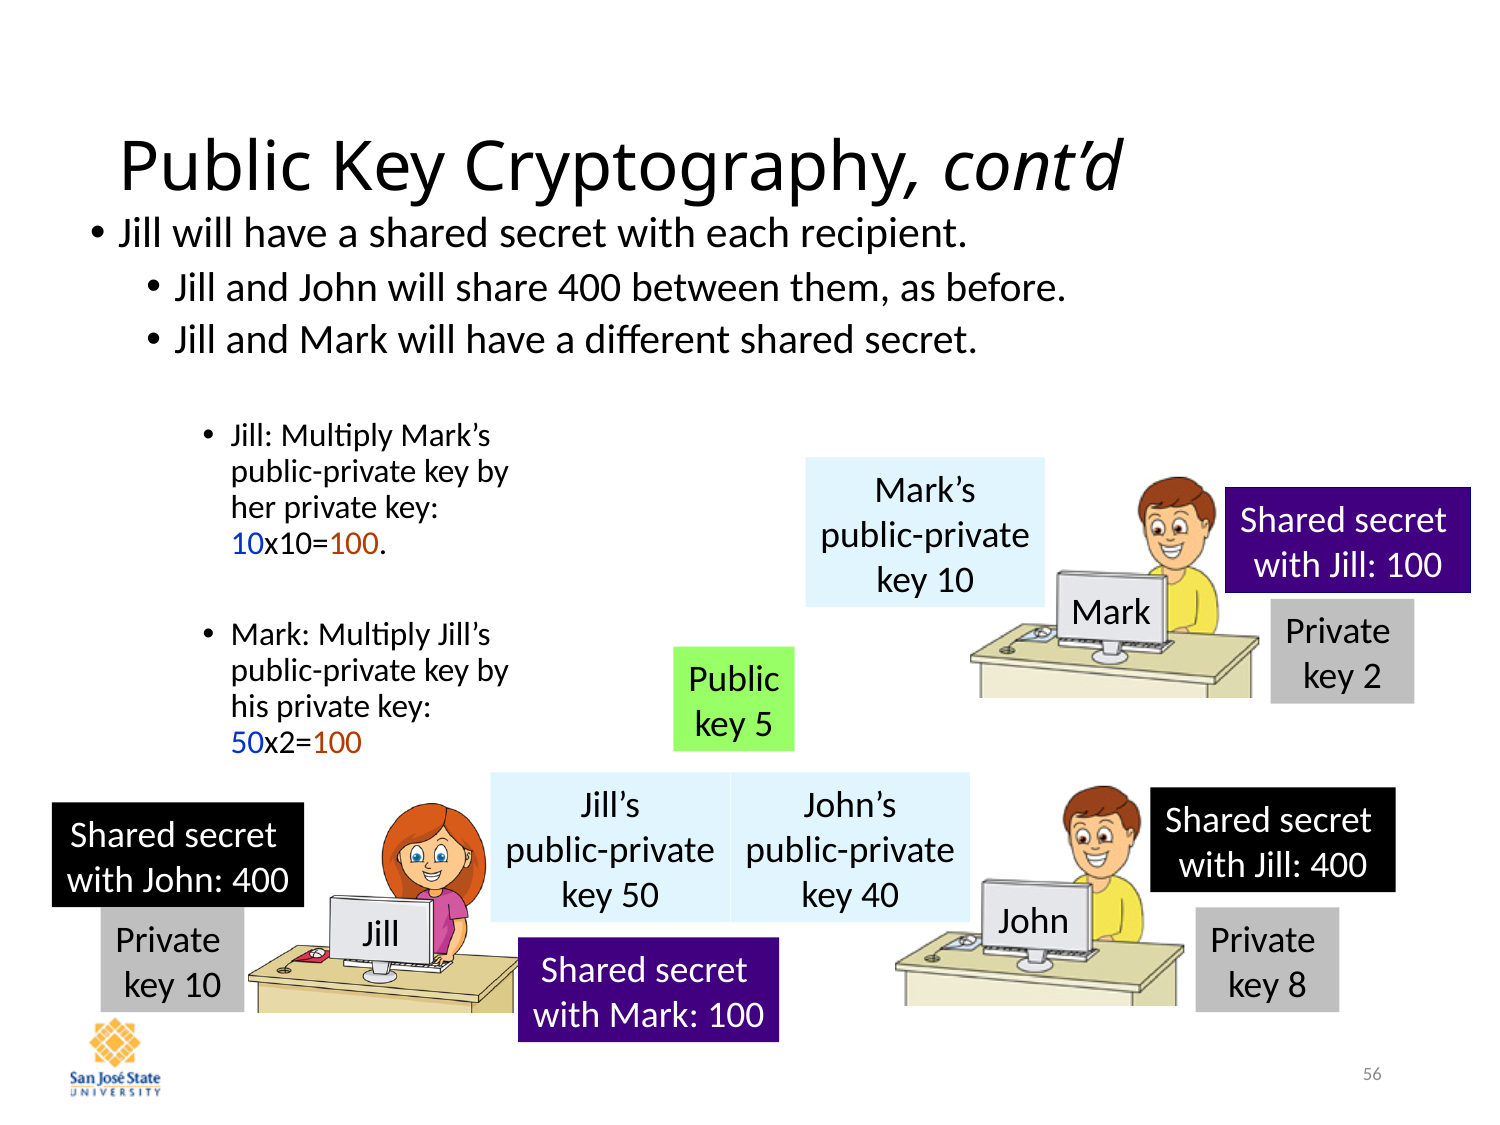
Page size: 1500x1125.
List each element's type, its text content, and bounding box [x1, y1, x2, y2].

text_box Shared secret with Jill: 400 [1193, 787, 1396, 893]
text_box Private key 10 [100, 908, 239, 1013]
text_box Shared secret with Mark: 100 [518, 937, 780, 1043]
slide_number 56 [1059, 1042, 1397, 1103]
text_box Shared secret with Jill: 100 [1268, 487, 1471, 593]
text_box John’s public-private key 40 [730, 772, 970, 923]
text_box Private key 8 [1195, 907, 1340, 1013]
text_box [884, 780, 1193, 1006]
text_box Jill’s public-private key 50 [490, 772, 730, 923]
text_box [239, 796, 525, 1013]
text_box Private key 2 [1270, 598, 1415, 704]
text_box Shared secret with John: 400 [51, 802, 239, 908]
picture [60, 1012, 166, 1112]
text_box Public key 5 [673, 646, 795, 752]
text_box Mark’s public-private key 10 [805, 457, 1045, 608]
list Jill will have a shared secret with each recipient. Jill and John will share 400 between them, as before. Jill and Mark will have a different shared secret. Jill: Multiply Mark’s public-private key by her private key: 10x10=100. Mark: Multiply Jill’s public-private key by his private key: 50x2=100 [75, 202, 1440, 1006]
title Public Key Cryptography, cont’d [103, 59, 1397, 202]
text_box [959, 472, 1268, 698]
